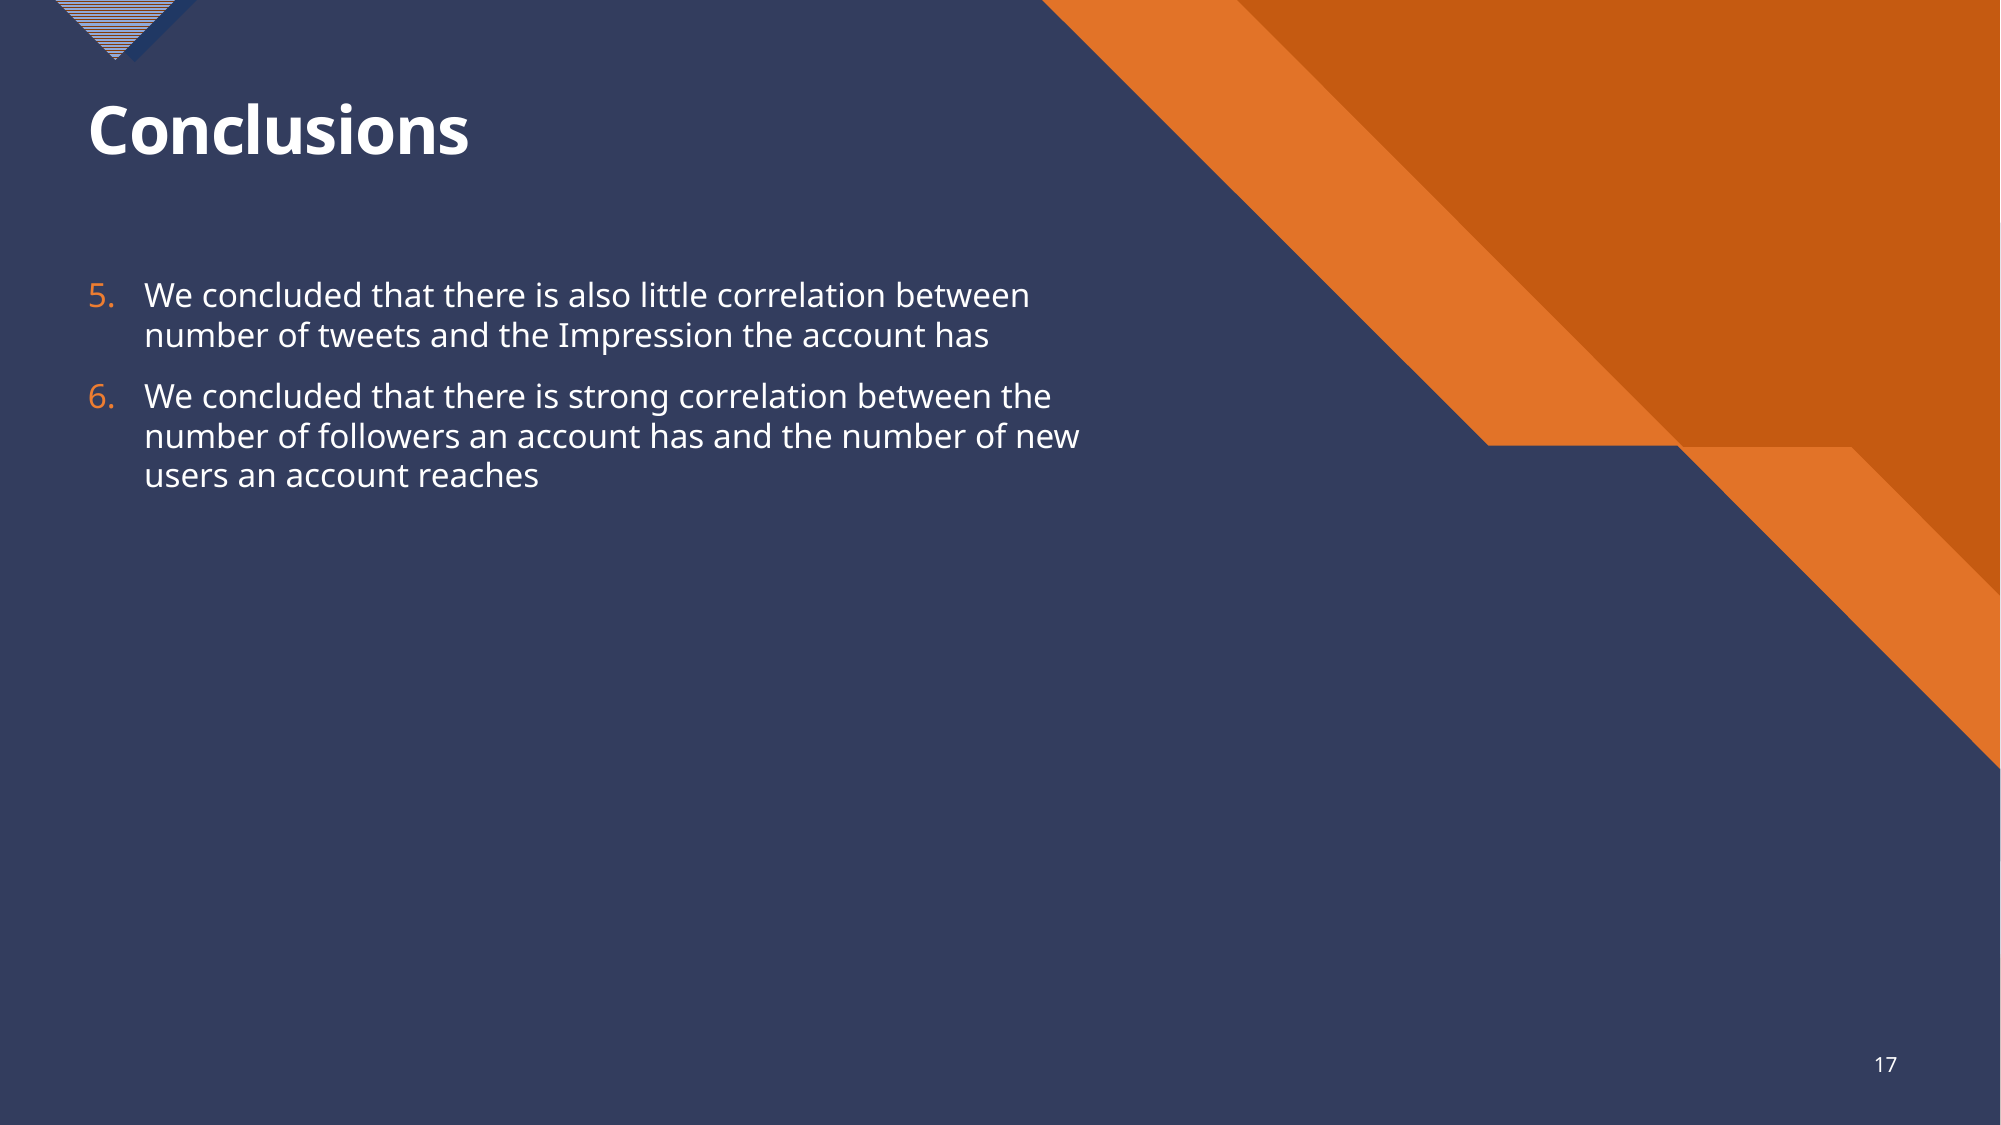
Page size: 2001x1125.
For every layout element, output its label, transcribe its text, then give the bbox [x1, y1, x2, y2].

list We concluded that there is also little correlation between number of tweets and the Impression the account has We concluded that there is strong correlation between the number of followers an account has and the number of new users an account reaches [72, 266, 1175, 939]
title Conclusions [72, 89, 1913, 177]
slide_number 17 [1845, 1035, 1913, 1096]
